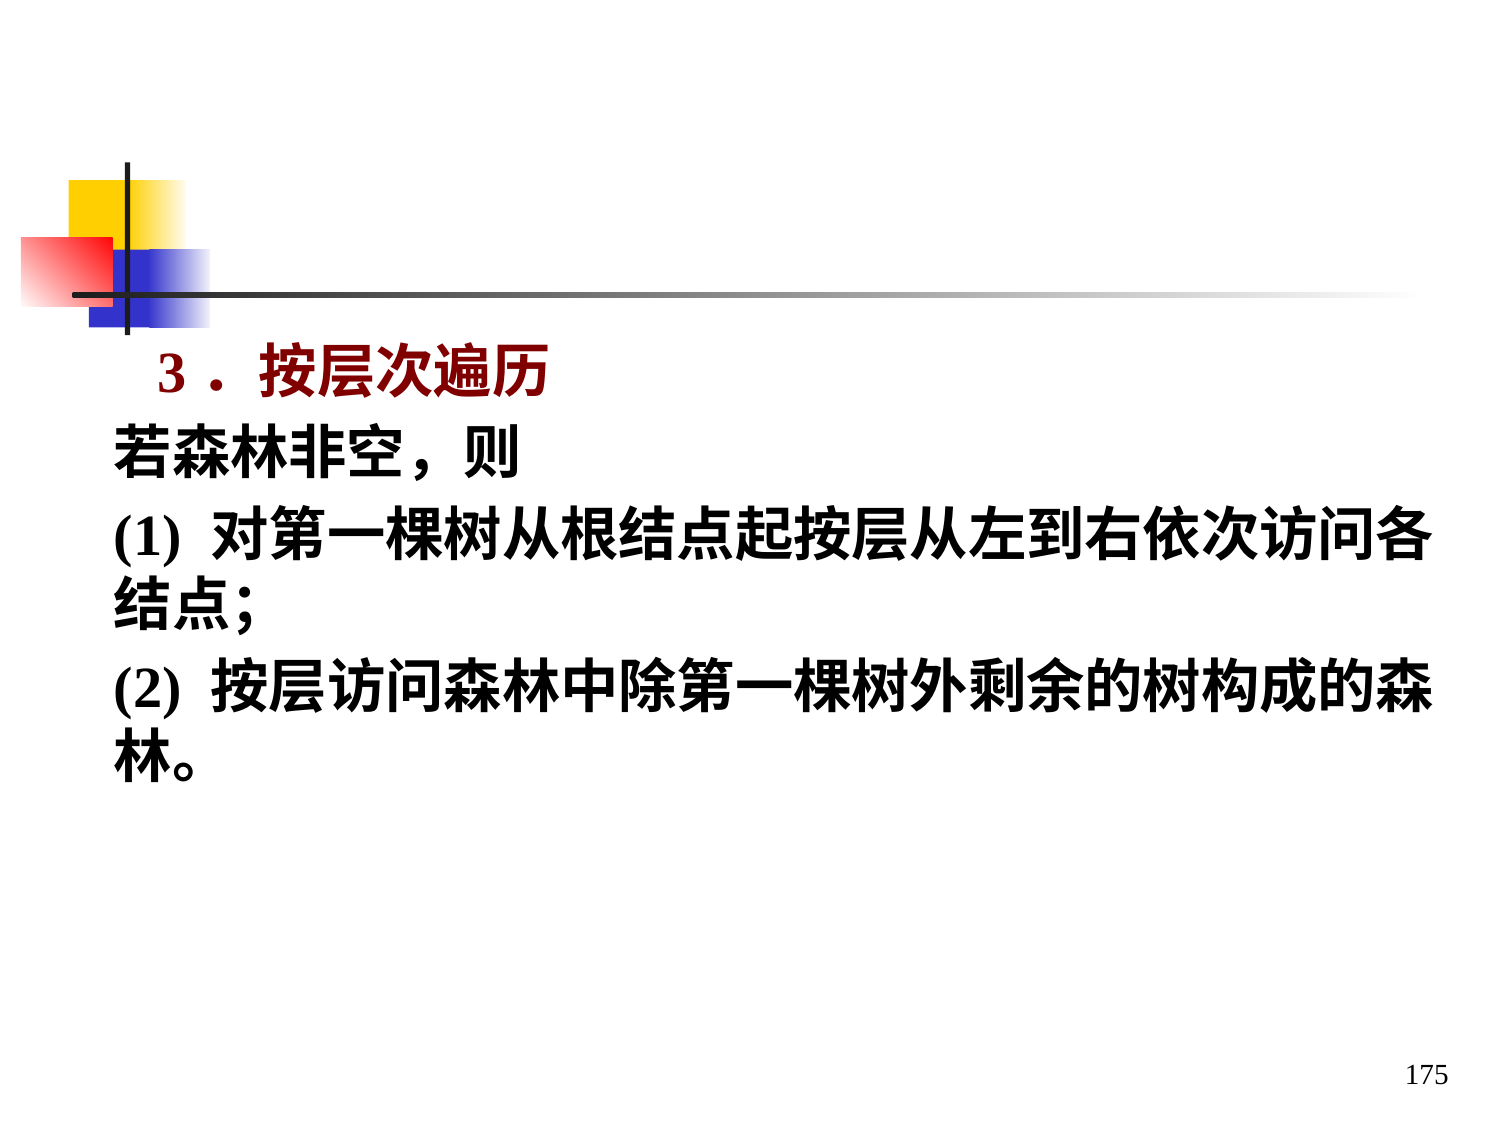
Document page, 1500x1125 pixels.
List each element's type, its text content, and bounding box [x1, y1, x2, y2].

subtitle 3．按层次遍历 若森林非空，则 (1) 对第一棵树从根结点起按层从左到右依次访问各结点； (2) 按层访问森林中除第一棵树外剩余的树构成的森林。 [99, 326, 1474, 1125]
slide_number 175 [1151, 1022, 1465, 1099]
